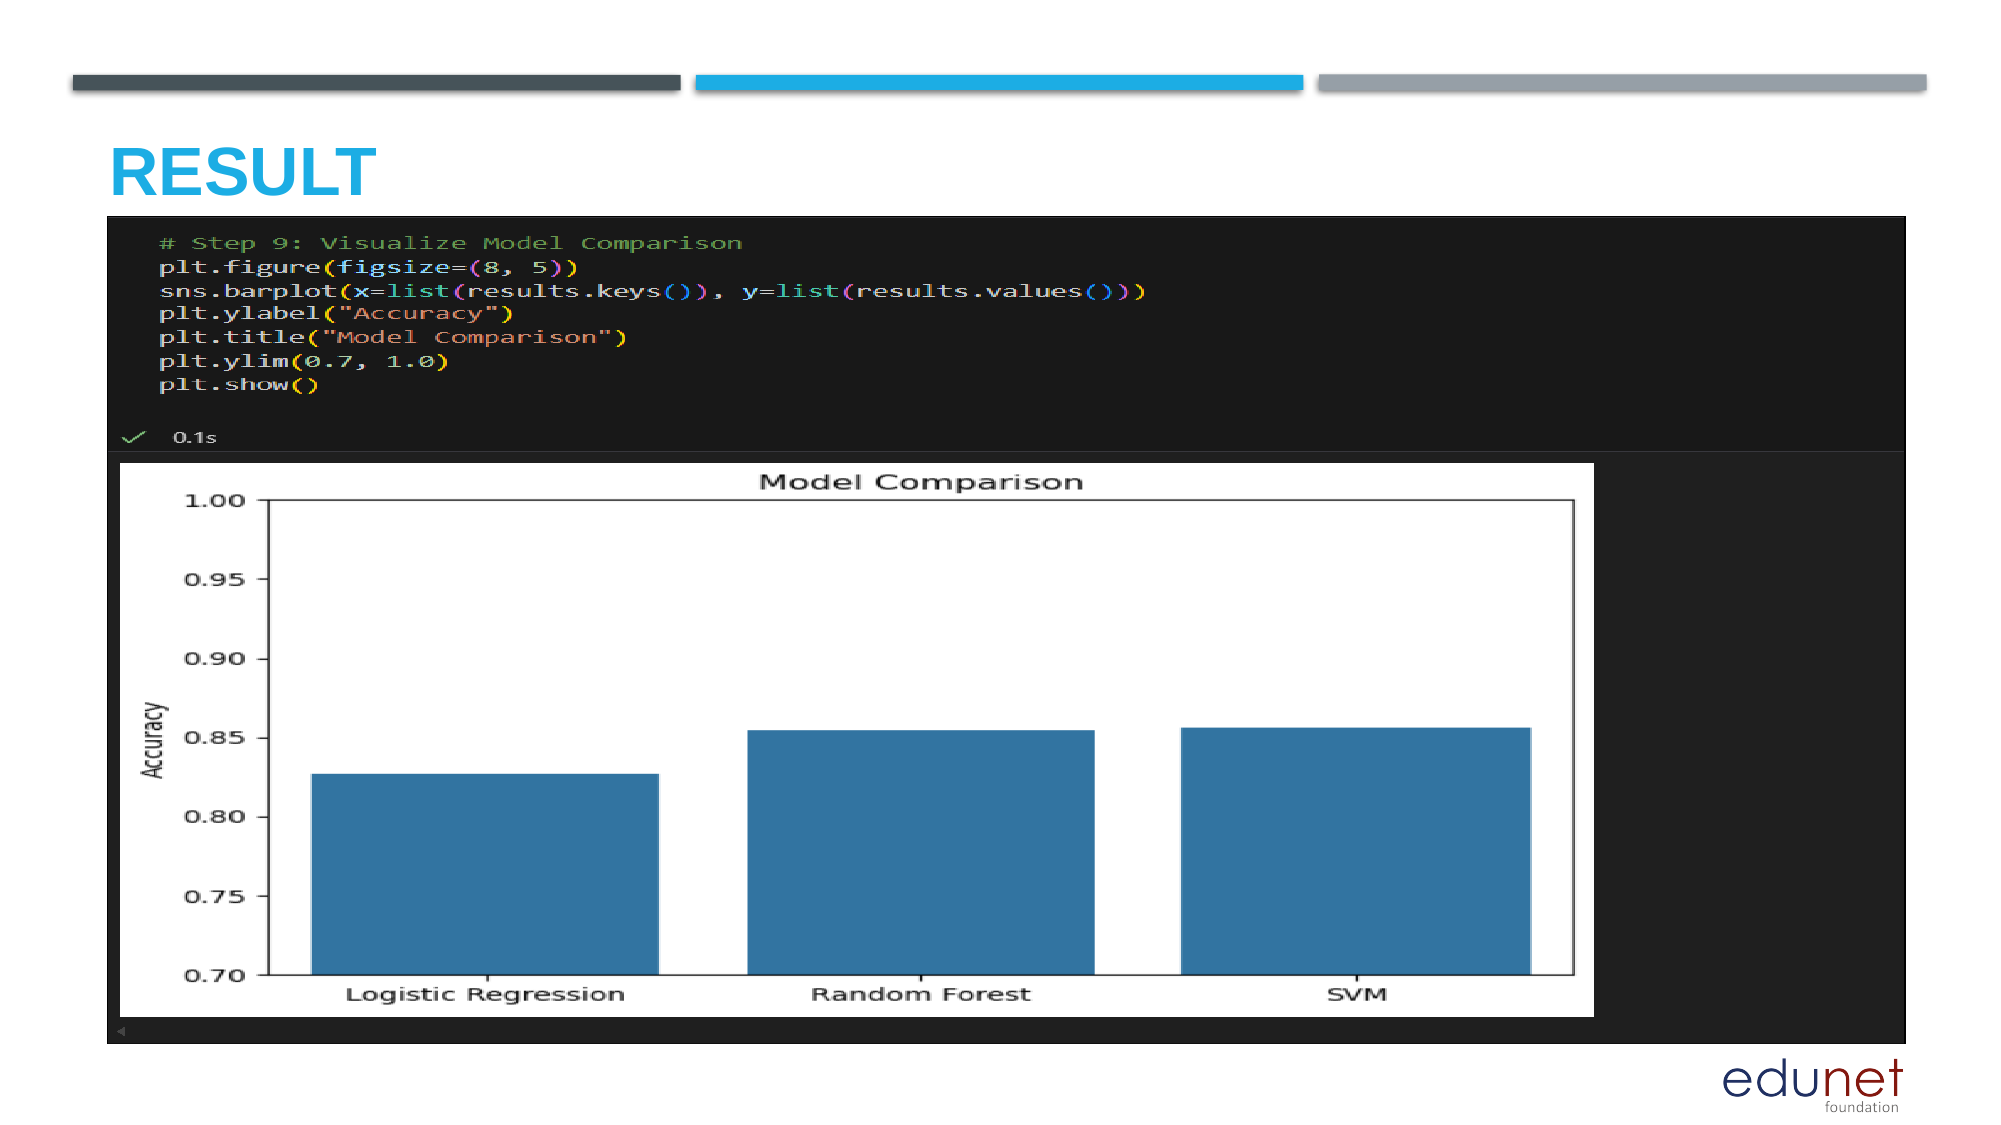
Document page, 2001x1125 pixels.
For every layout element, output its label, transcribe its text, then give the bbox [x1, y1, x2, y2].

picture [106, 216, 1907, 1045]
picture [1719, 1056, 1905, 1116]
title Result [94, 119, 1904, 217]
